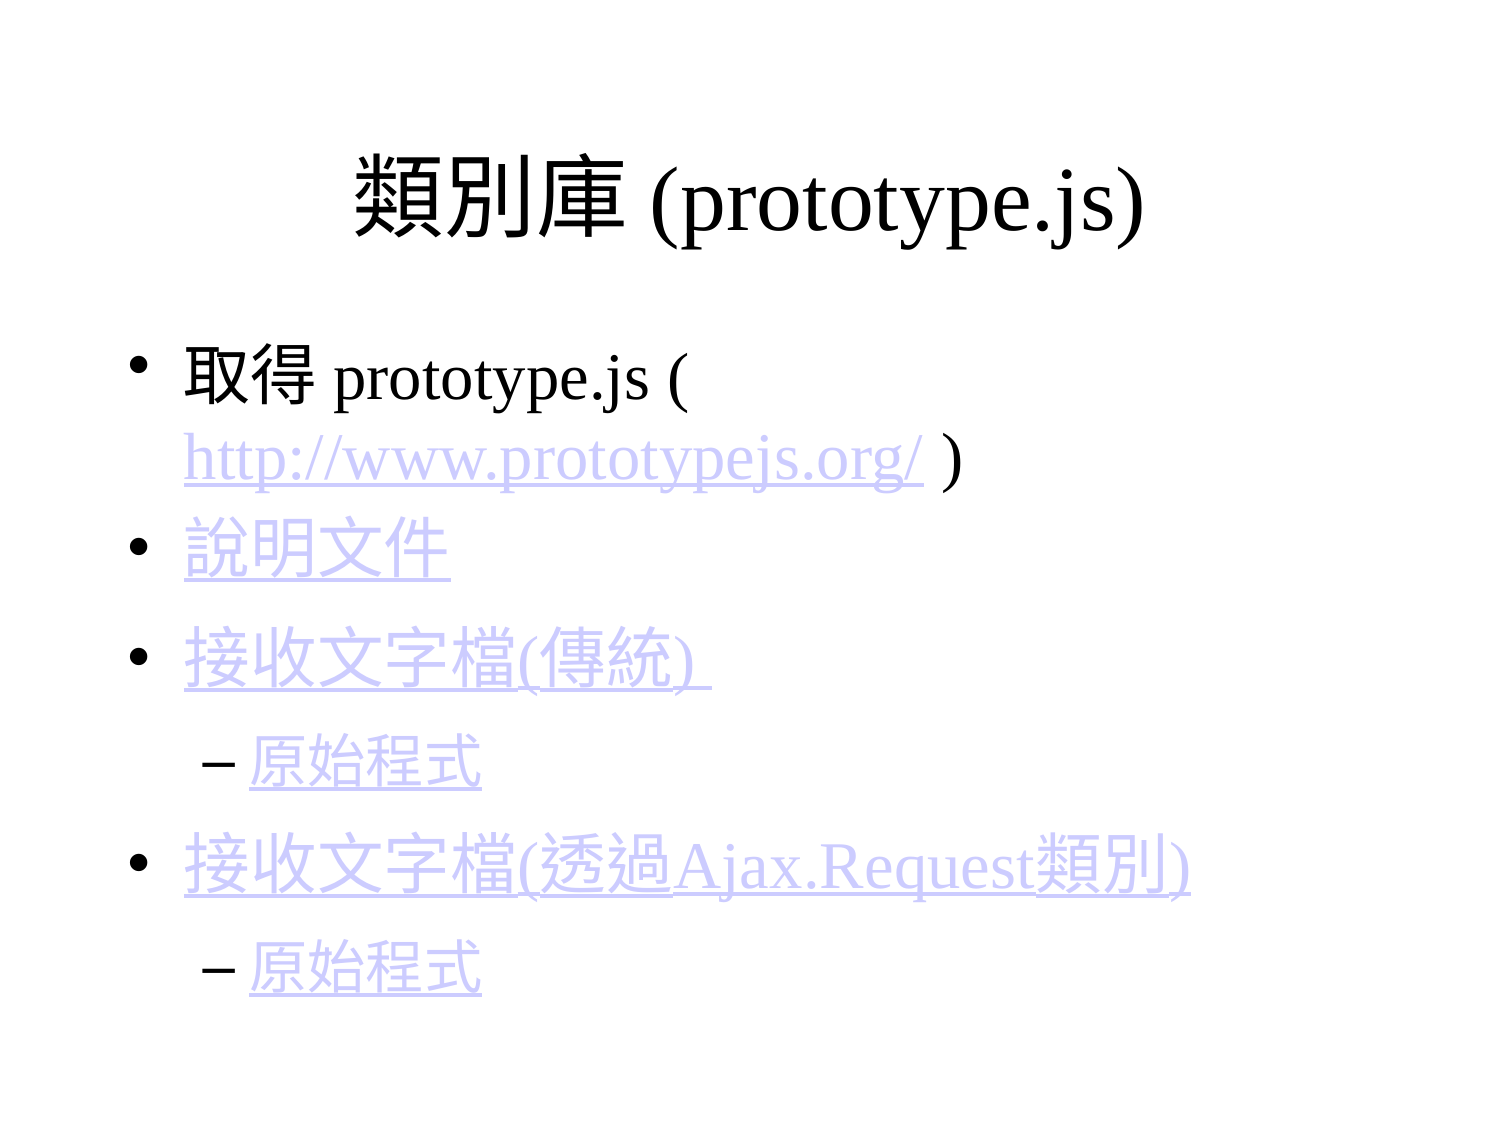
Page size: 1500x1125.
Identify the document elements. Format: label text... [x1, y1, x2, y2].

list 取得prototype.js ( http://www.prototypejs.org/ ) 說明文件 接收文字檔(傳統) 原始程式 接收文字檔(透過Ajax.Request類別) 原始程式 [112, 324, 1388, 1000]
title 類別庫(prototype.js) [112, 99, 1388, 288]
